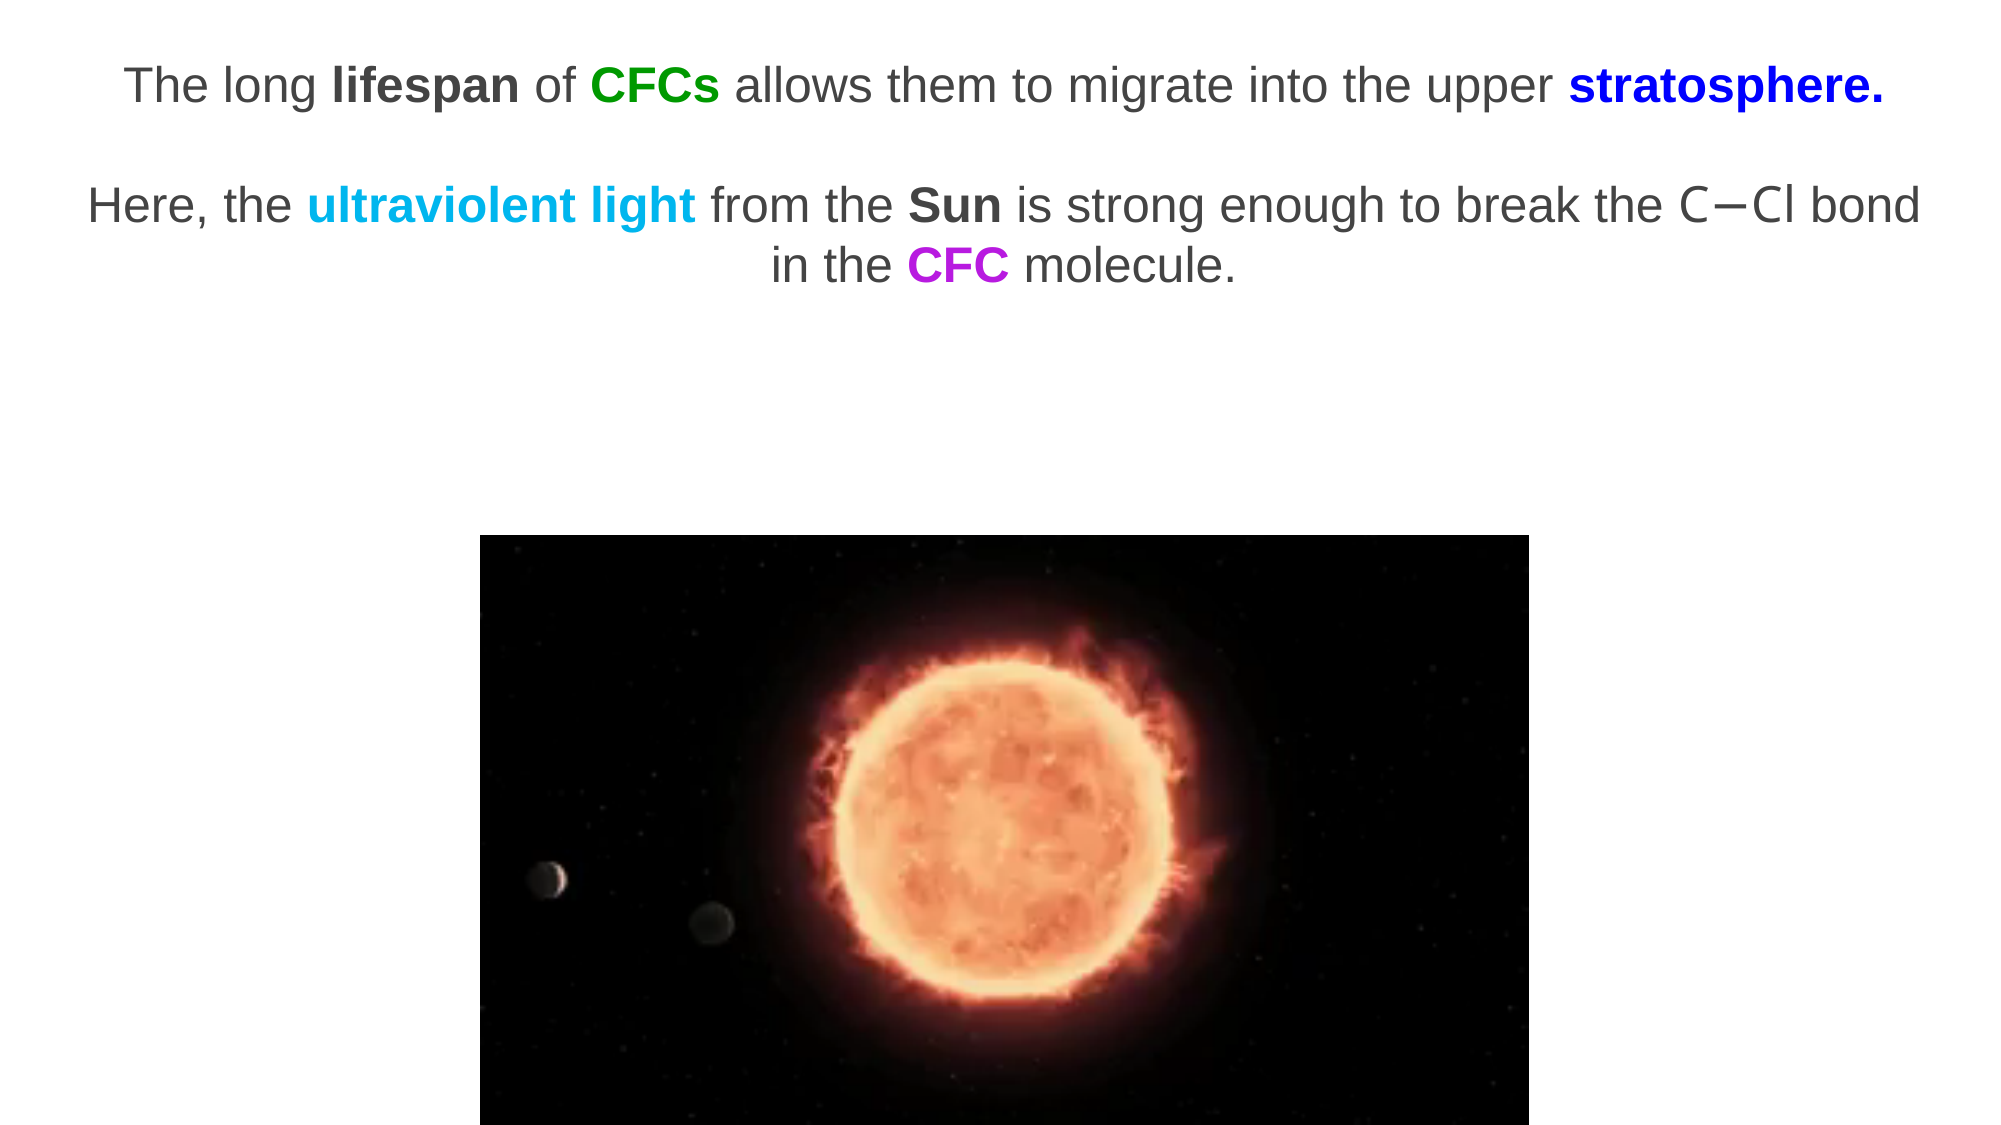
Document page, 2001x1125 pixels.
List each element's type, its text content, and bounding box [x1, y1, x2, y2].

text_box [479, 534, 1530, 1125]
text_box The long lifespan of CFCs allows them to migrate into the upper stratosphere. Here, the ultraviolent light from the Sun is strong enough to break the C−Cl bond in the CFC molecule. [54, 45, 1955, 301]
